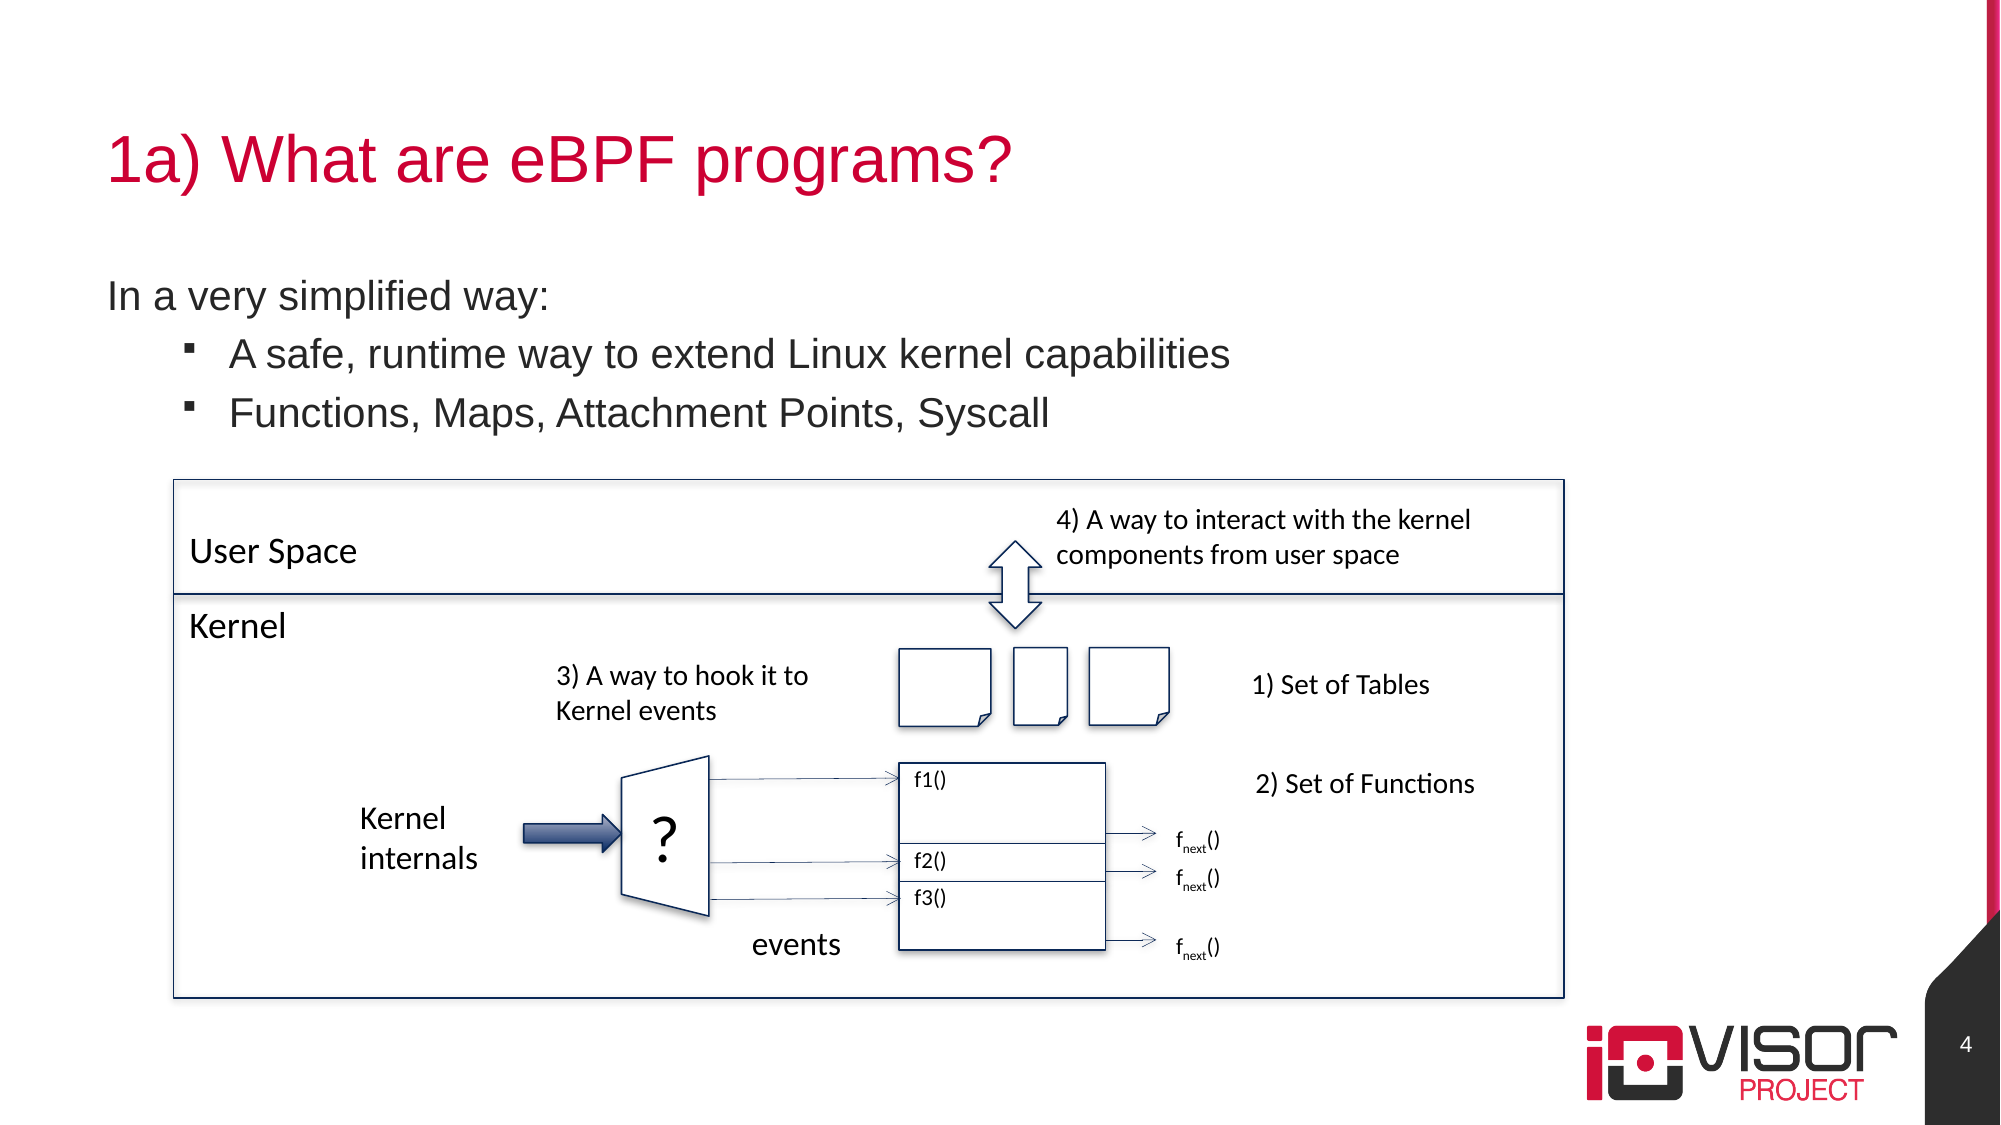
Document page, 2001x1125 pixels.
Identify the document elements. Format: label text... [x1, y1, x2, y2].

text_box User Space [174, 518, 373, 578]
picture [0, 0, 2000, 1125]
text_box 4) A way to interact with the kernel components from user space [1041, 492, 1579, 578]
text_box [345, 647, 1492, 971]
list In a very simplified way: A safe, runtime way to extend Linux kernel capabilities Functions, Maps, Attachment Points, Syscall [91, 261, 1839, 987]
title 1a) What are eBPF programs? [91, 62, 1839, 250]
slide_number 4 [1875, 1013, 1988, 1074]
text_box Kernel [174, 593, 302, 654]
text_box [988, 540, 1043, 630]
text_box [173, 593, 1565, 999]
